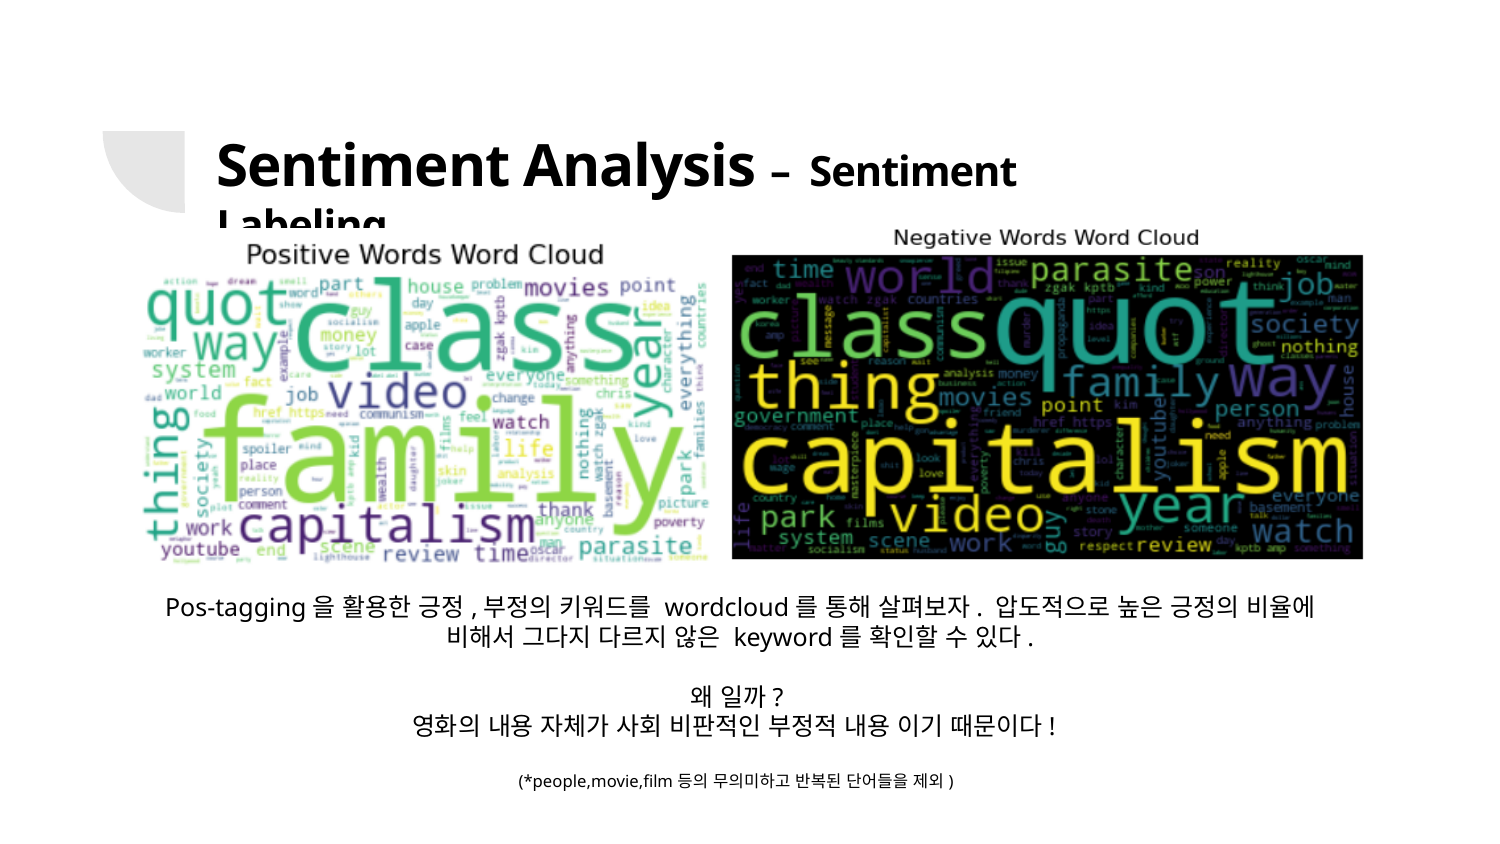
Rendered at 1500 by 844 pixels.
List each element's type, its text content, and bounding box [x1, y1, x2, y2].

picture [125, 217, 1375, 584]
text_box Pos-tagging을 활용한 긍정,부정의 키워드를 wordcloud를 통해 살펴보자. 압도적으로 높은 긍정의 비율에 비해서 그다지 다르지 않은 keyword를 확인할 수 있다. 왜 일까? 영화의 내용 자체가 사회 비판적인 부정적 내용 이기 때문이다! (*people,movie,film등의 무의미하고 반복된 단어들을 제외) [150, 583, 1331, 799]
title Sentiment Analysis – Sentiment Labeling [214, 121, 1138, 227]
